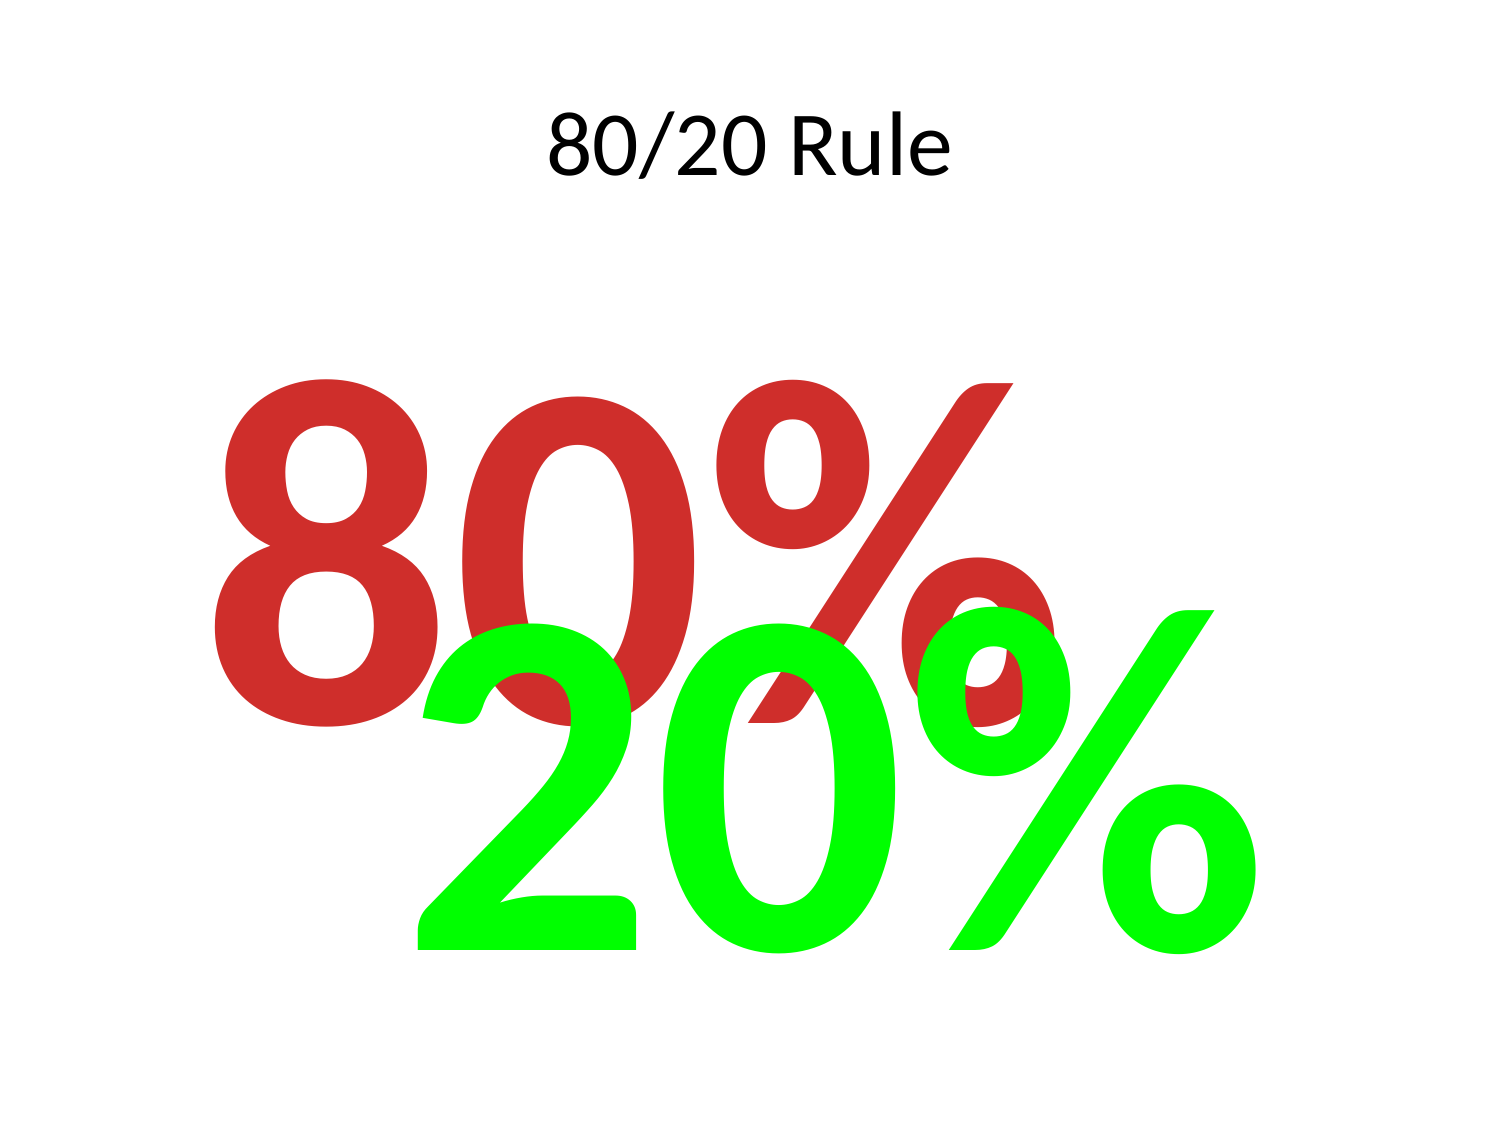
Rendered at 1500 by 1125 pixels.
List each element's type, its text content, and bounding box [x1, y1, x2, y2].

title 80/20 Rule [75, 45, 1425, 233]
text_box 20% [386, 444, 1285, 1058]
text_box 80% [185, 217, 1084, 831]
